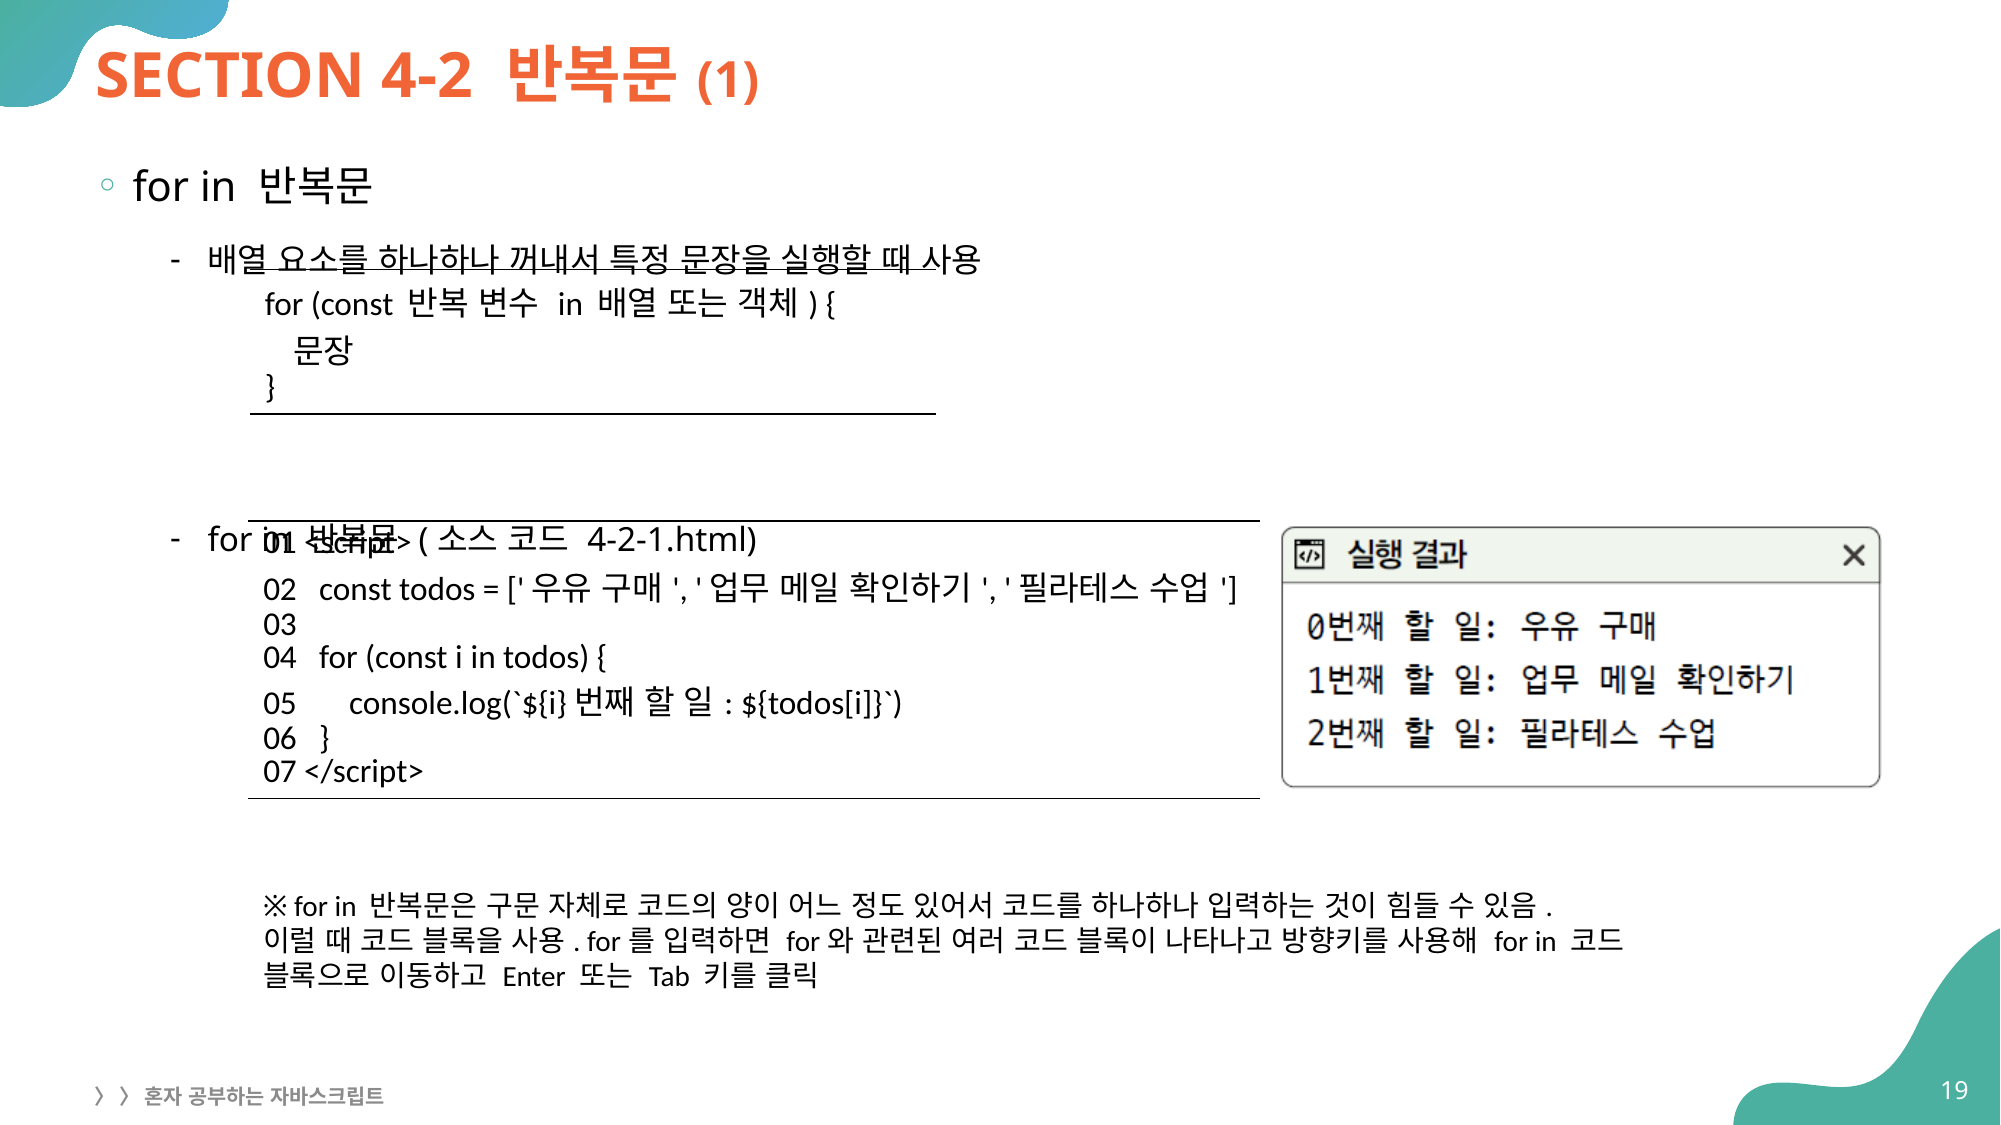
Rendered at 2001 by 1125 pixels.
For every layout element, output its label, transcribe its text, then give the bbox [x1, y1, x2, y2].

picture [1273, 521, 1892, 799]
footer 〉 〉 혼자 공부하는 자바스크립트 [79, 1078, 755, 1114]
list for in 반복문 배열 요소를 하나하나 꺼내서 특정 문장을 실행할 때 사용 for in 반복문 (소스 코드 4-2-1.html) [79, 133, 1931, 954]
table_header for (const 반복 변수 in 배열 또는 객체) { 문장 } [250, 270, 936, 413]
title SECTION 4-2 반복문(1) [79, 17, 1931, 128]
slide_number 19 [1917, 1061, 1984, 1122]
text_box ※ for in 반복문은 구문 자체로 코드의 양이 어느 정도 있어서 코드를 하나하나 입력하는 것이 힘들 수 있음. 이럴 때 코드 블록을 사용. for를 입력하면 for와 관련된 여러 코드 블록이 나타나고 방향키를 사용해 for in 코드 블록으로 이동하고 Enter 또는 Tab 키를 클릭 [248, 880, 1720, 1000]
